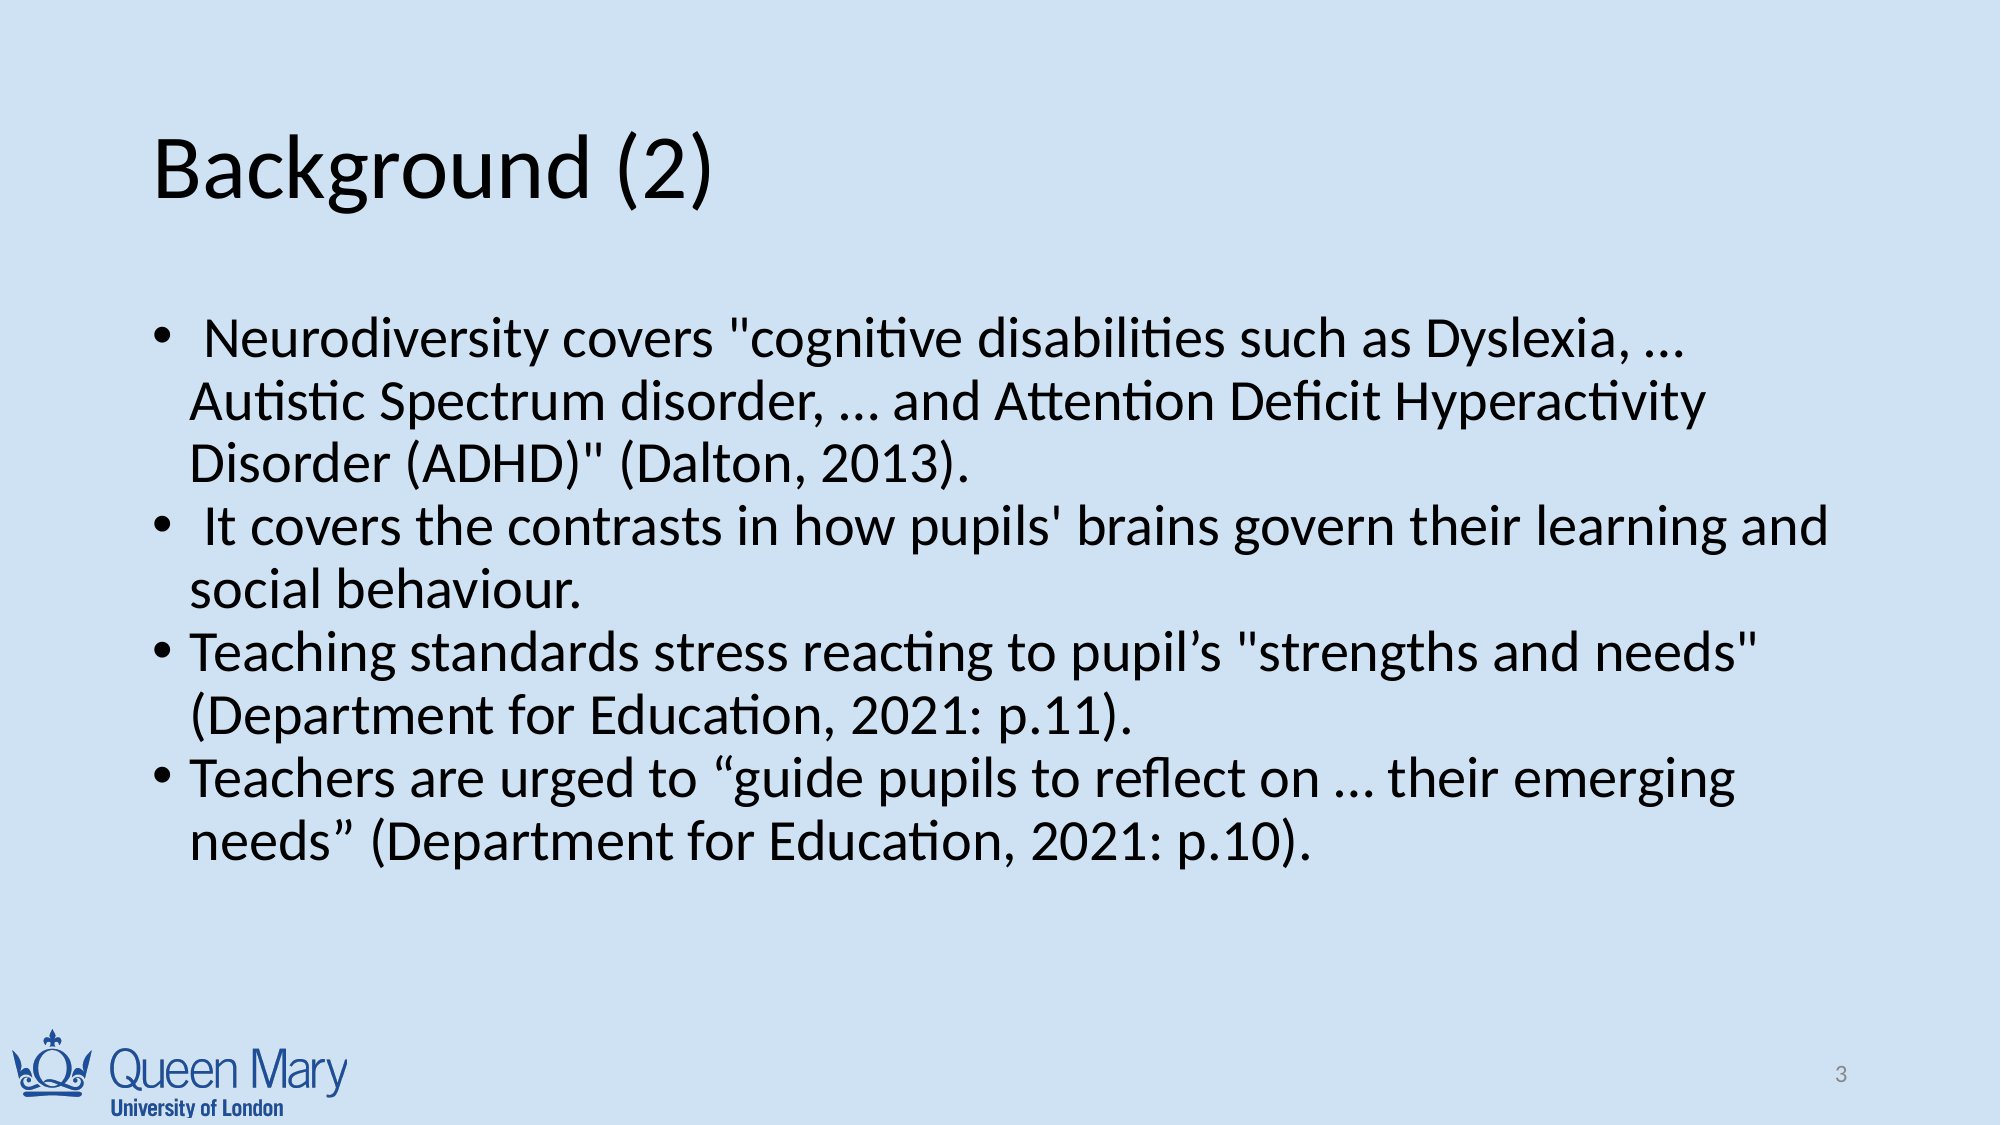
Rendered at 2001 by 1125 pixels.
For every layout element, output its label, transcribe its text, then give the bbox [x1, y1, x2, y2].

title Background (2) [137, 59, 1863, 278]
slide_number ‹#› [1412, 1042, 1863, 1103]
picture [12, 1029, 347, 1118]
list Neurodiversity covers "cognitive disabilities such as Dyslexia, … Autistic Spectrum disorder, … and Attention Deficit Hyperactivity Disorder (ADHD)" (Dalton, 2013). It covers the contrasts in how pupils' brains govern their learning and social behaviour. Teaching standards stress reacting to pupil’s "strengths and needs" (Department for Education, 2021: p.11). Teachers are urged to “guide pupils to reflect on … their emerging needs” (Department for Education, 2021: p.10). [137, 299, 1863, 1014]
